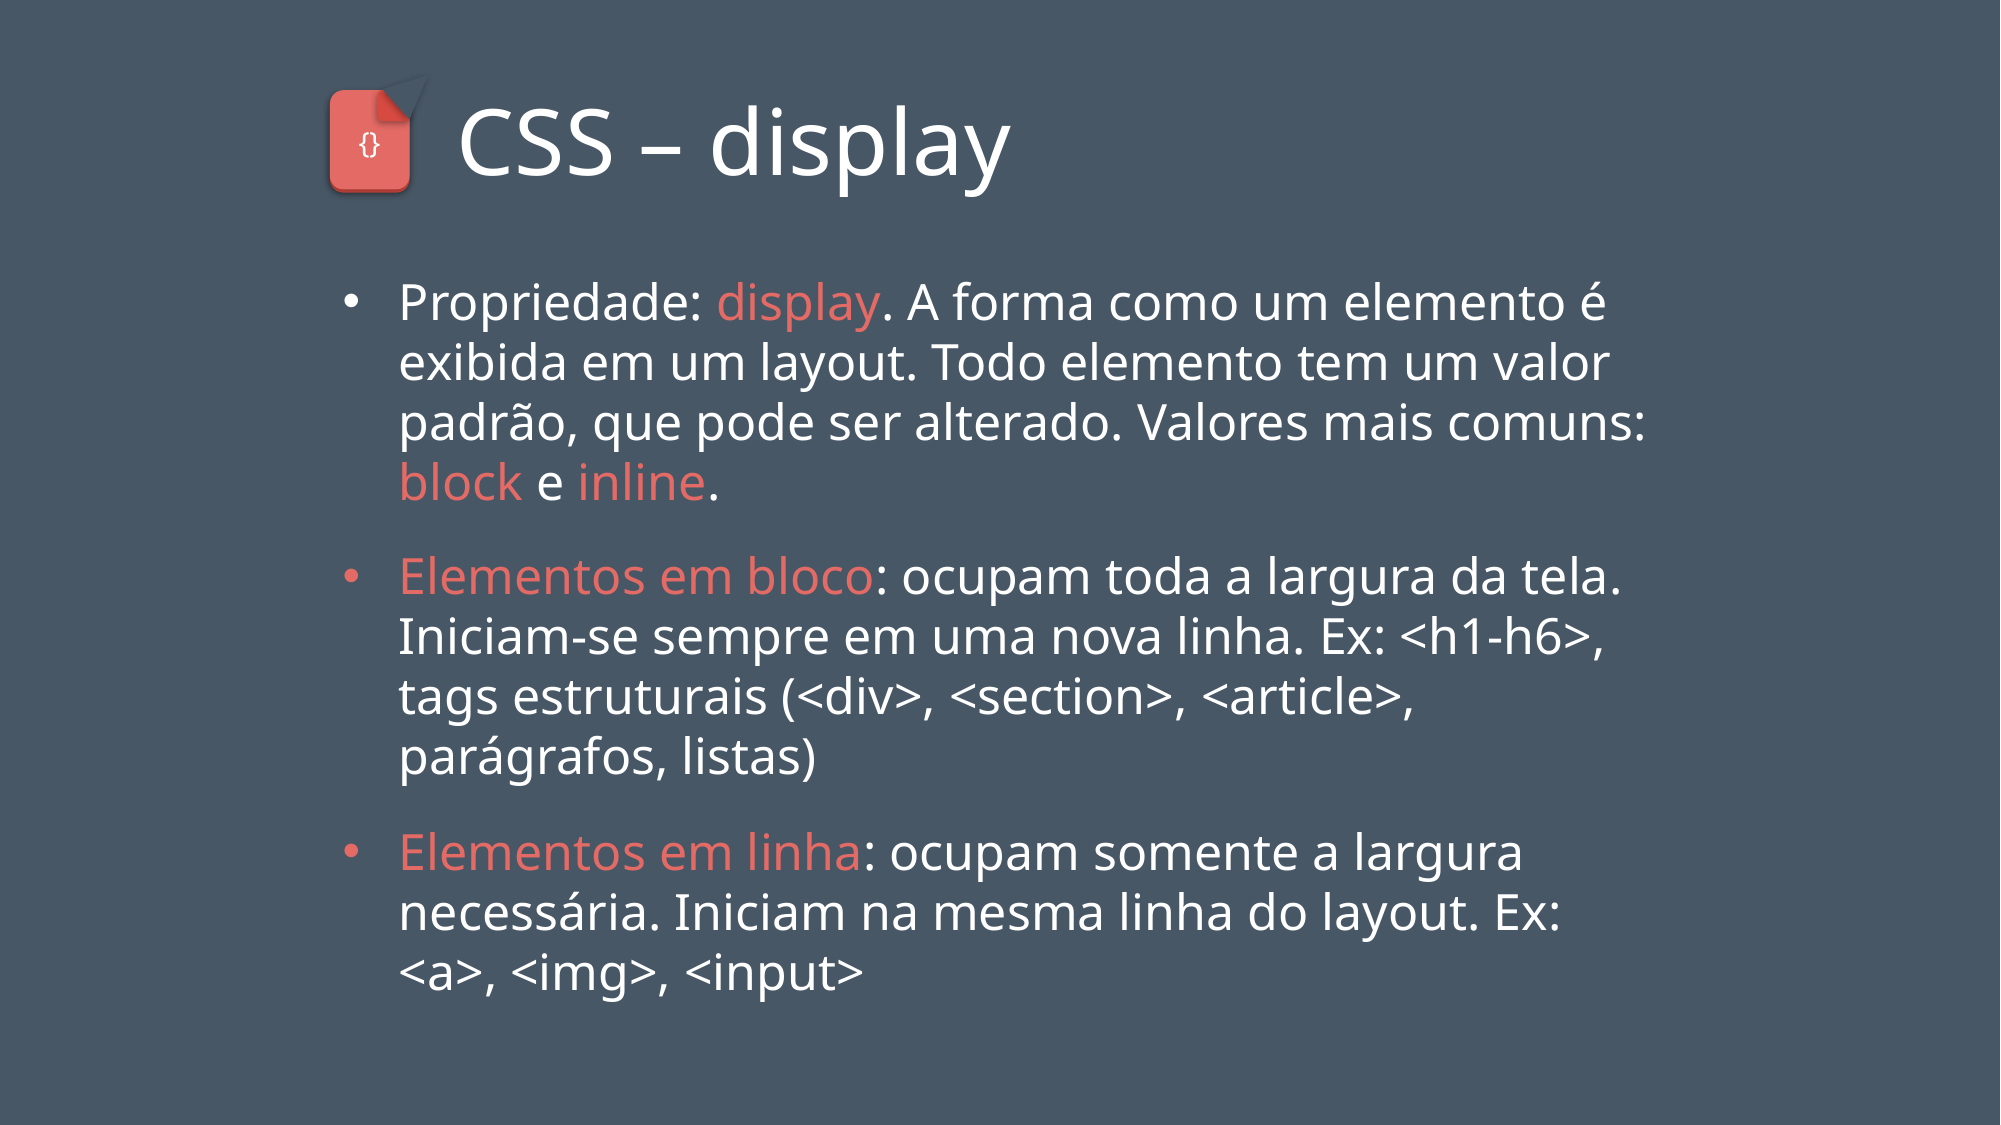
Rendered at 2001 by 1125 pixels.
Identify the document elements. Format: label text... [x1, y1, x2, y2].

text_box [329, 68, 435, 193]
title CSS – display [441, 45, 1675, 233]
list Propriedade: display. A forma como um elemento é exibida em um layout. Todo elemento tem um valor padrão, que pode ser alterado. Valores mais comuns: block e inline. Elementos em bloco: ocupam toda a largura da tela. Iniciam-se sempre em uma nova linha. Ex: <h1-h6>, tags estruturais (<div>, <section>, <article>, parágrafos, listas) Elementos em linha: ocupam somente a largura necessária. Iniciam na mesma linha do layout. Ex: <a>, <img>, <input> [327, 262, 1675, 1096]
